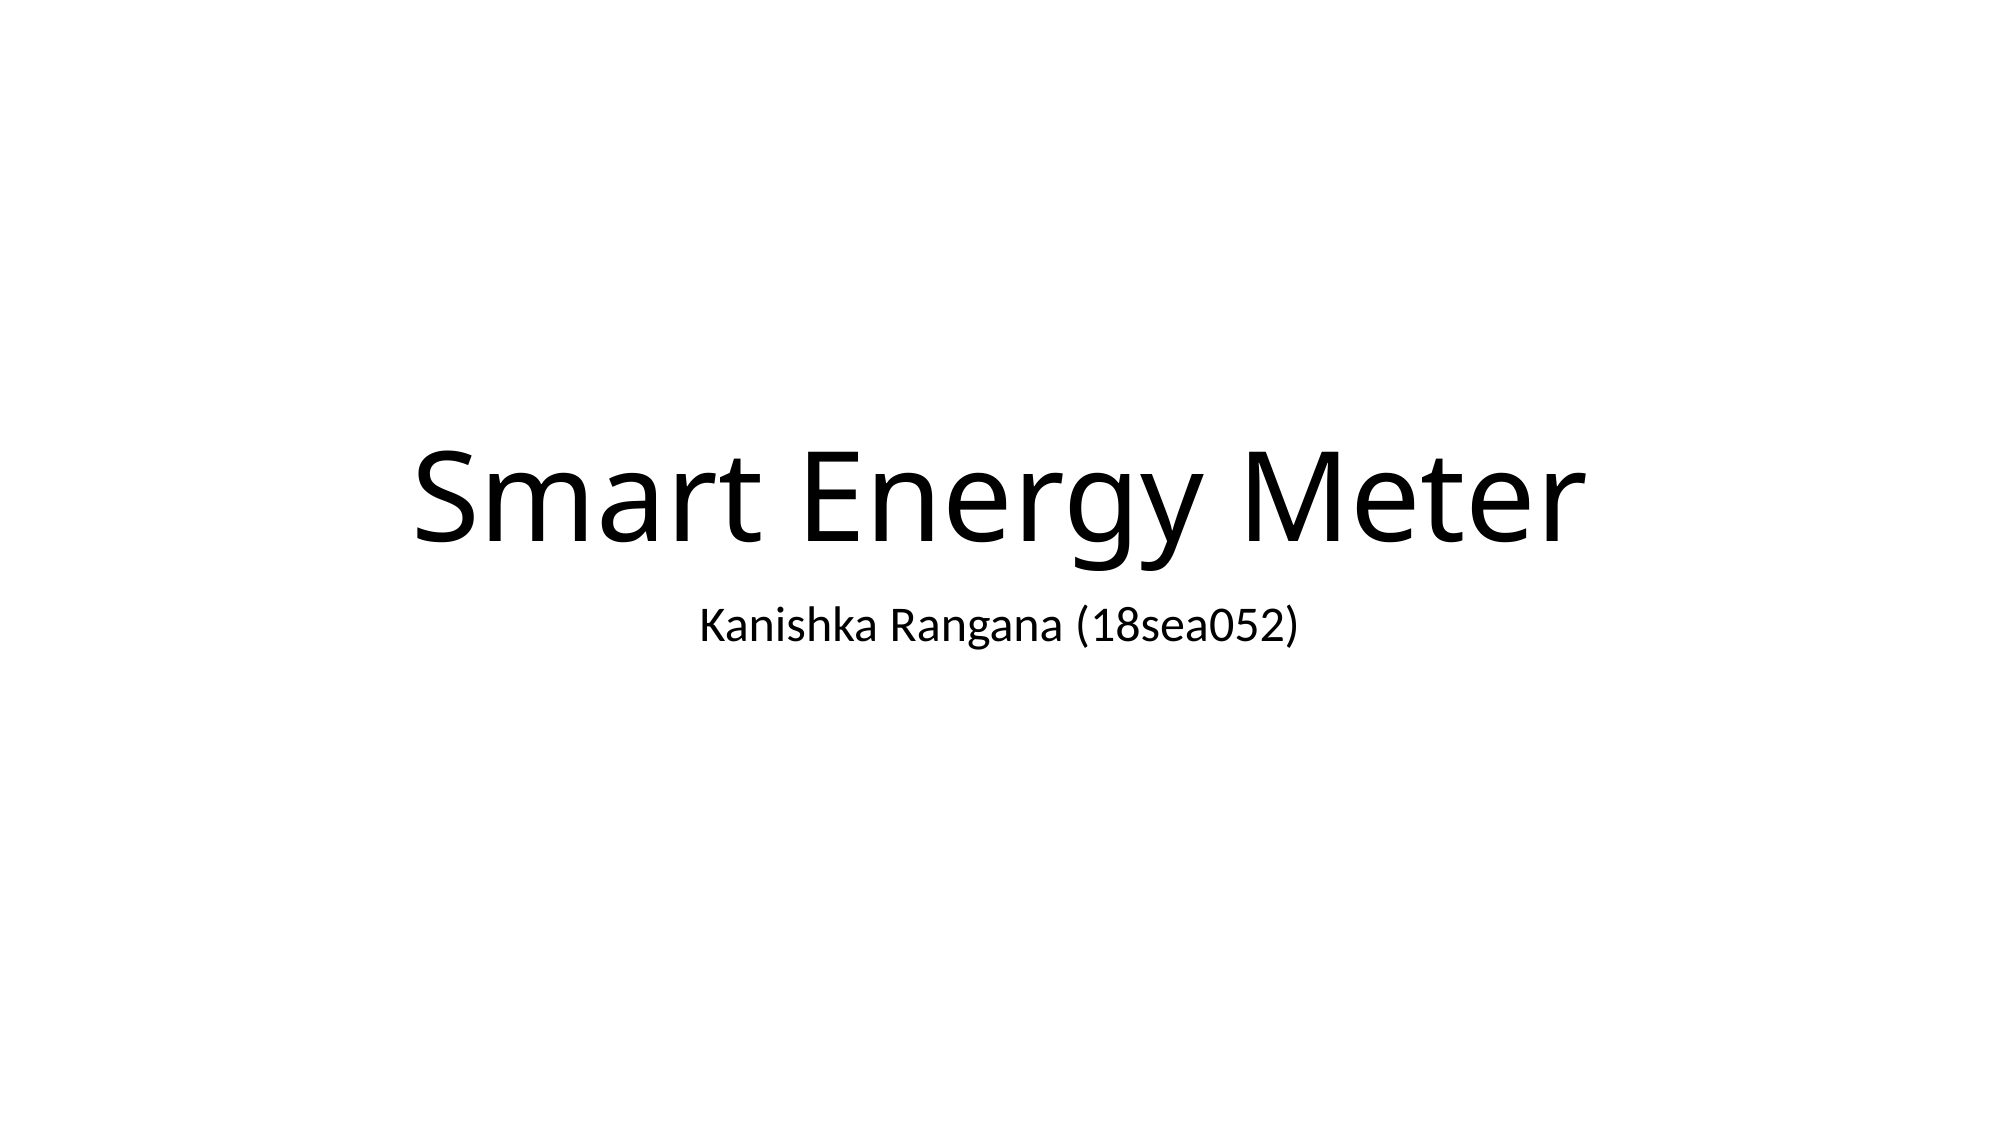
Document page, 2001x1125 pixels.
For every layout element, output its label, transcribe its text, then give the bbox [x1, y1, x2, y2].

subtitle Kanishka Rangana (18sea052) [249, 590, 1750, 863]
title Smart Energy Meter [249, 184, 1750, 576]
